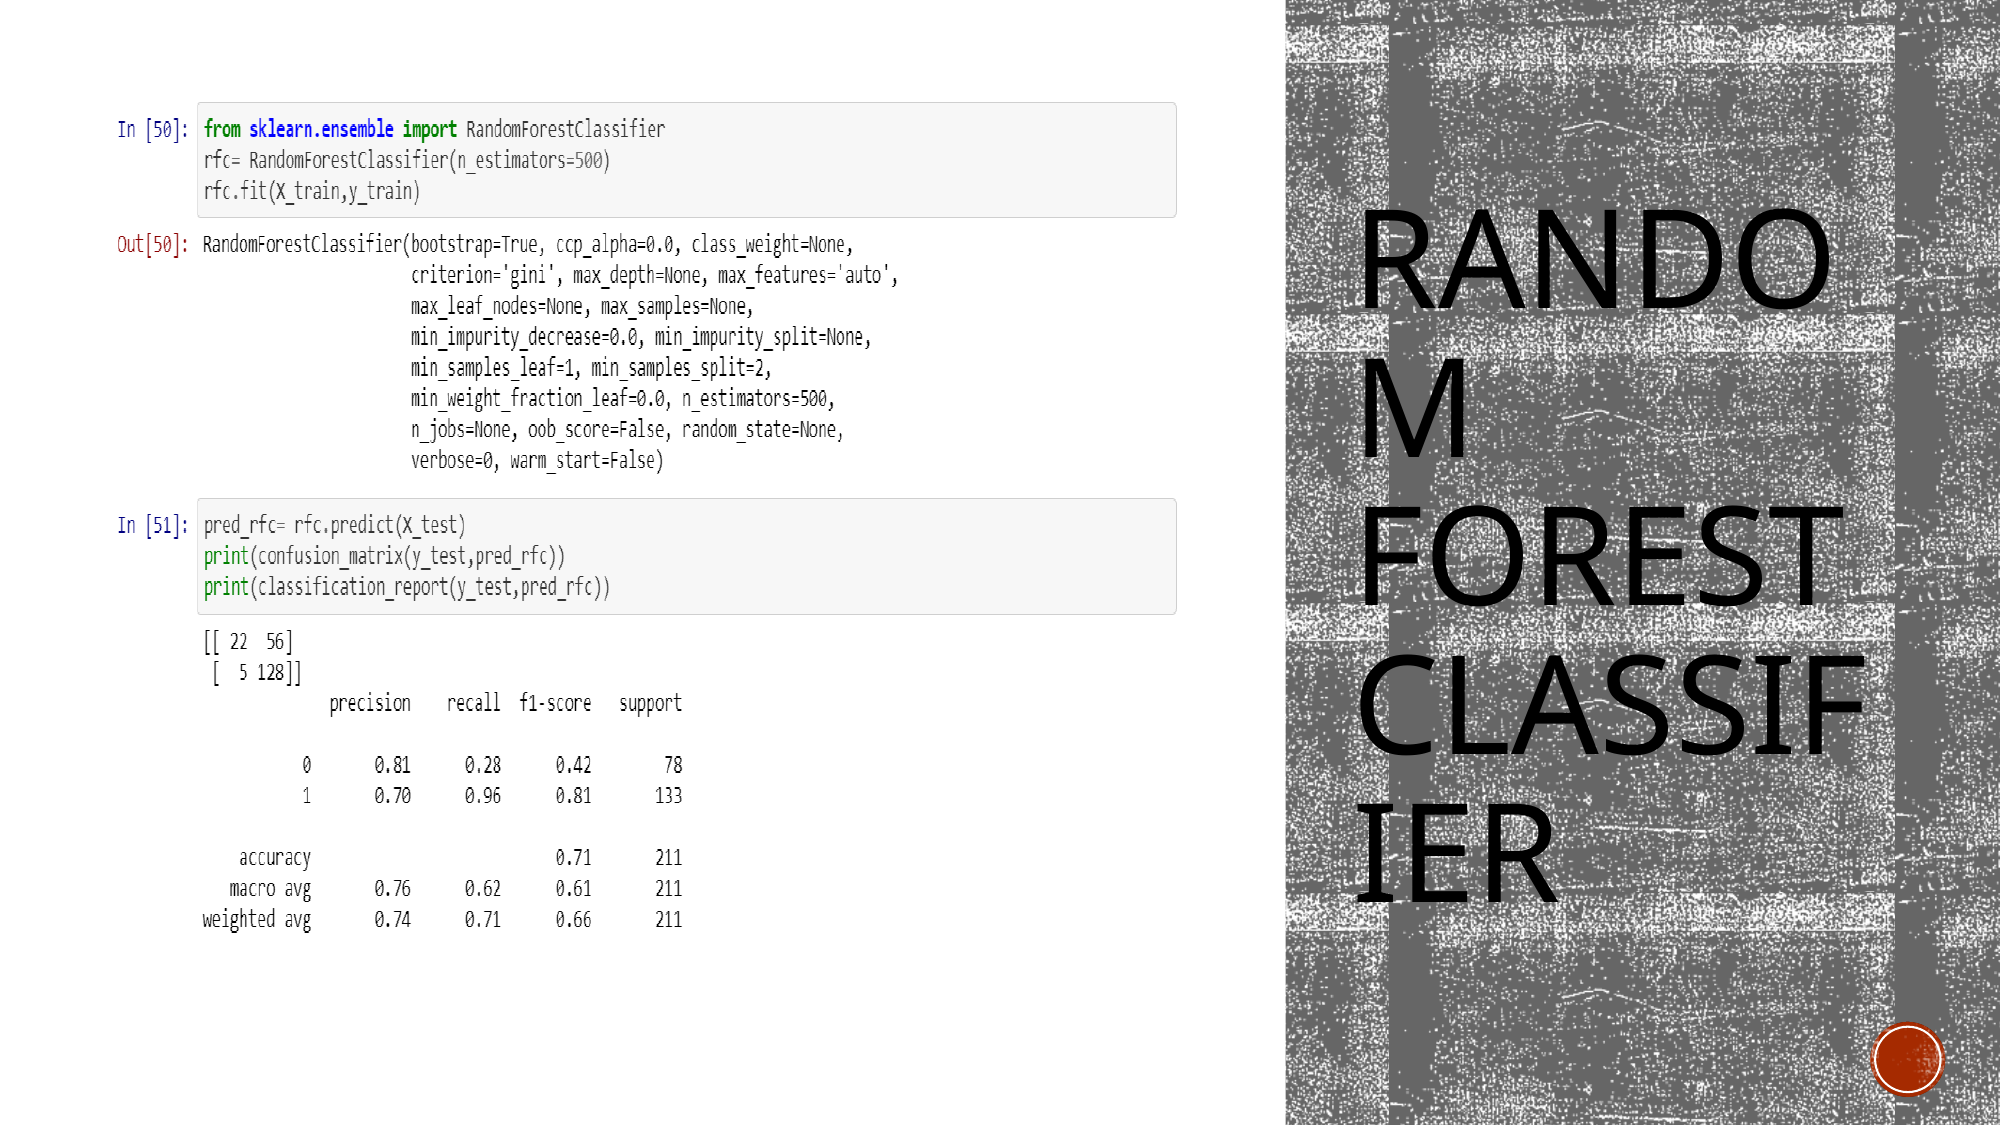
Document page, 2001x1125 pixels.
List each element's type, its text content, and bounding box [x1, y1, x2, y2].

text_box [1284, 0, 2000, 1125]
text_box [1871, 1023, 1944, 1096]
picture [103, 101, 1233, 954]
title Random forest classifier [1338, 79, 1945, 1052]
